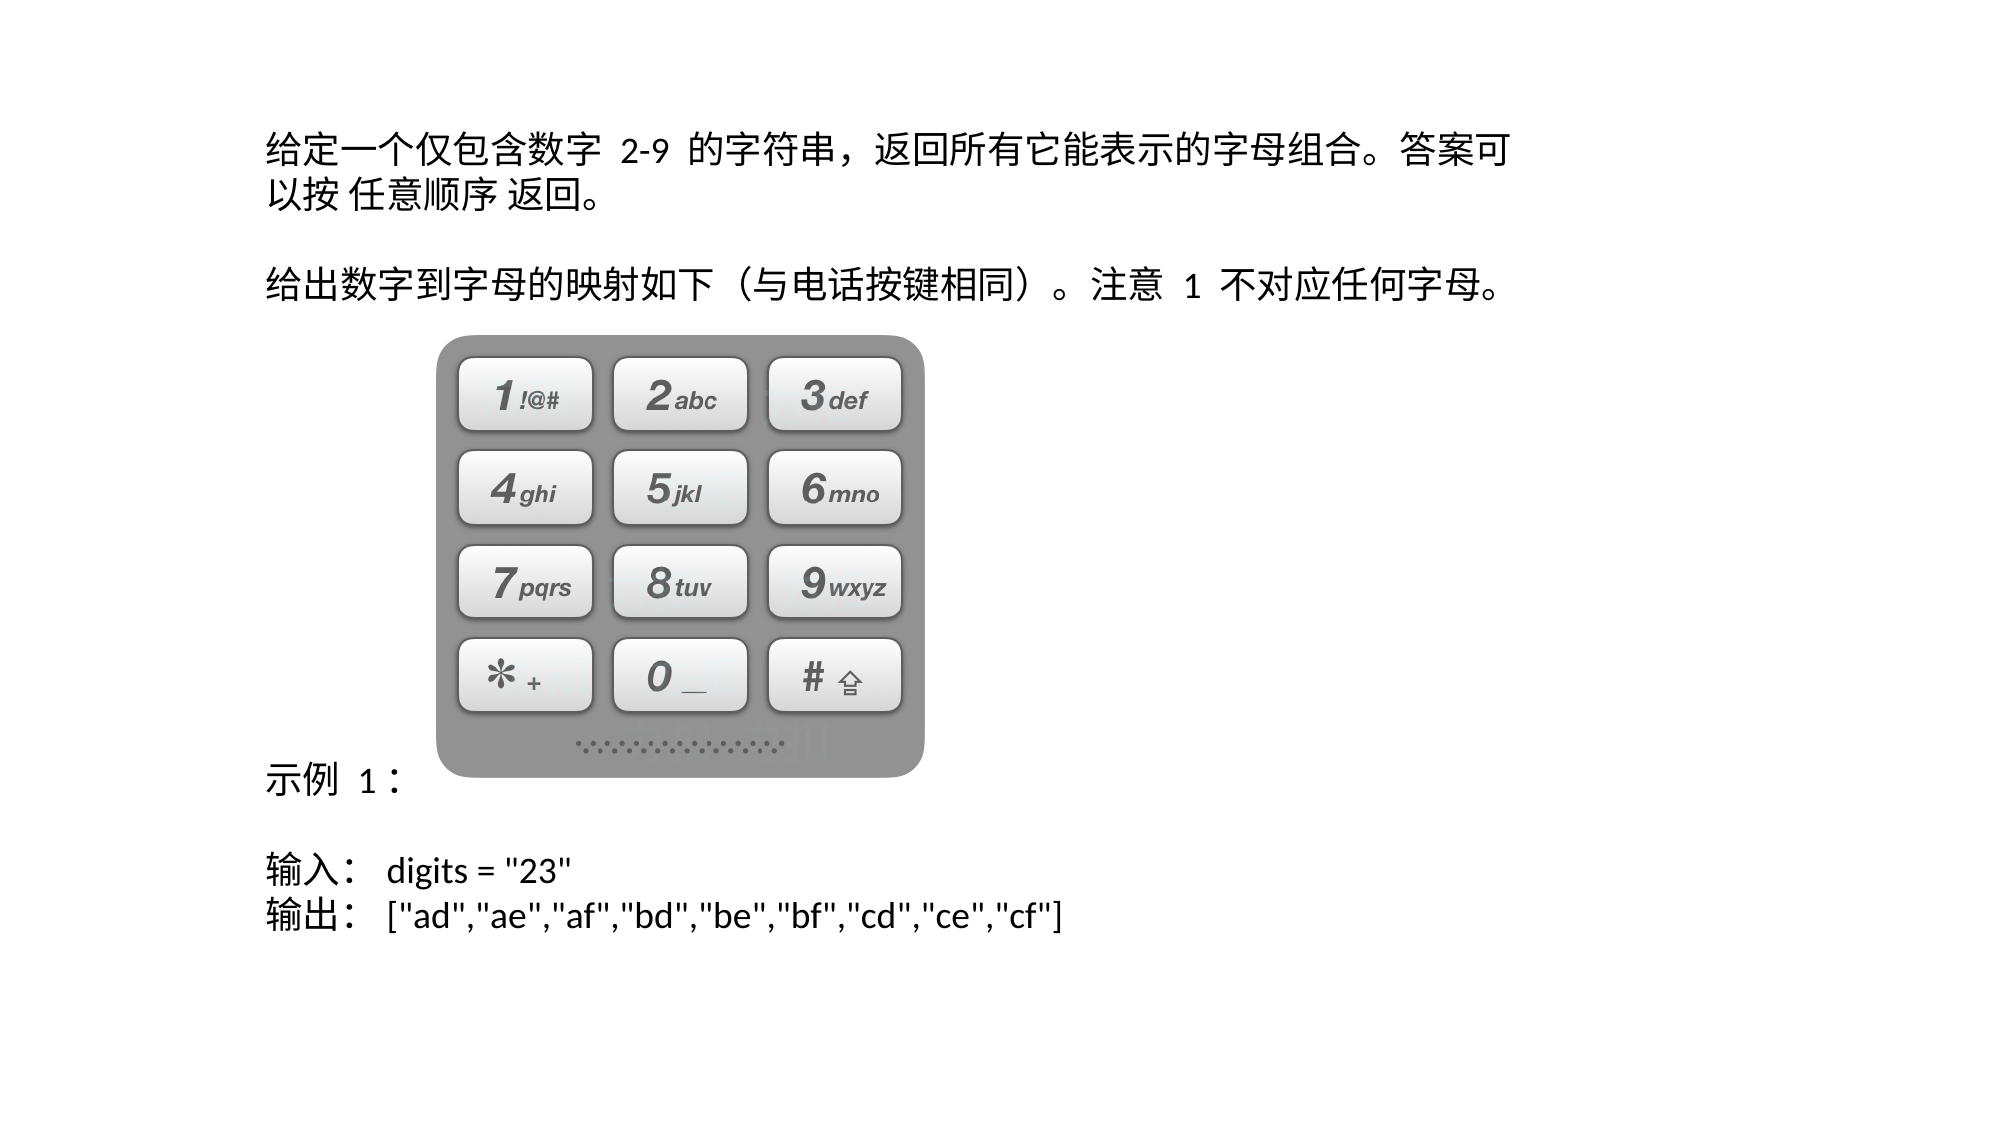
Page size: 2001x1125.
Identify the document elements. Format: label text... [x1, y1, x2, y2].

text_box 给定一个仅包含数字 2-9 的字符串，返回所有它能表示的字母组合。答案可以按 任意顺序 返回。 给出数字到字母的映射如下（与电话按键相同）。注意 1 不对应任何字母。 示例 1： 输入：digits = "23" 输出：["ad","ae","af","bd","be","bf","cd","ce","cf"] [250, 118, 1561, 944]
picture [435, 334, 925, 778]
